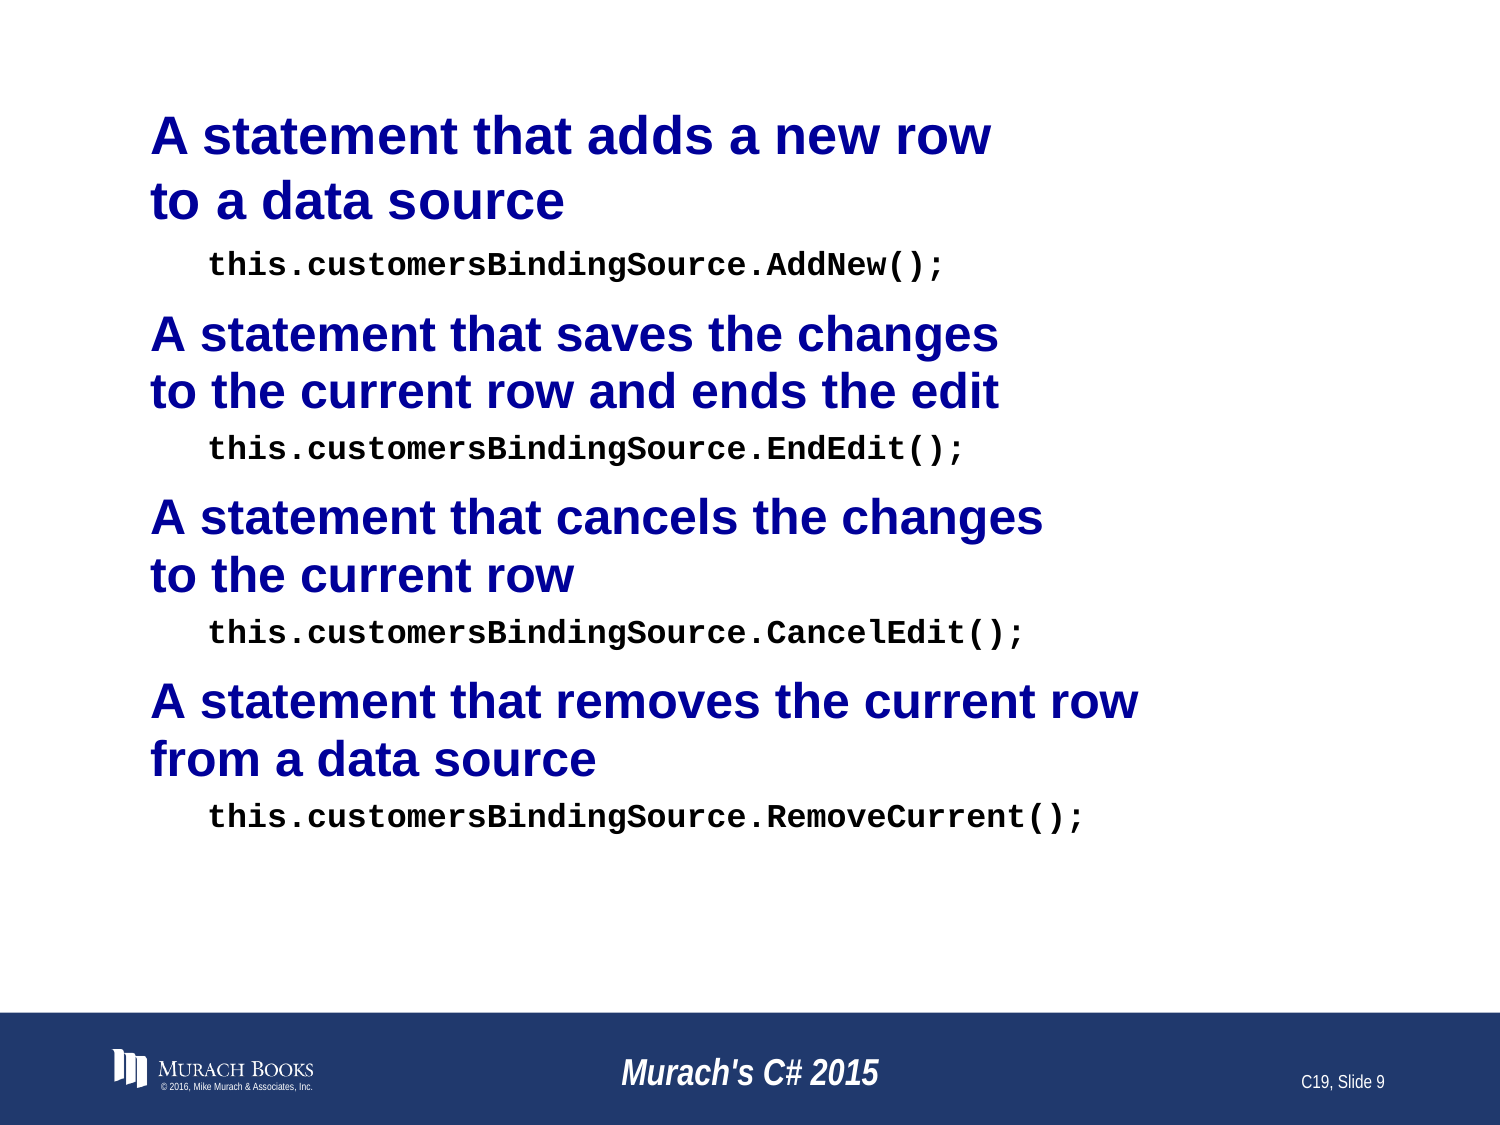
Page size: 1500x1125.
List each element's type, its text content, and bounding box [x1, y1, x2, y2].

footer © 2016, Mike Murach & Associates, Inc. [12, 1025, 463, 1100]
slide_number C19, Slide 9 [1087, 1025, 1400, 1100]
title A statement that adds a new row to a data source [150, 99, 1400, 232]
slide_number Murach's C# 2015 [463, 1025, 1050, 1100]
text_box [149, 247, 1350, 851]
